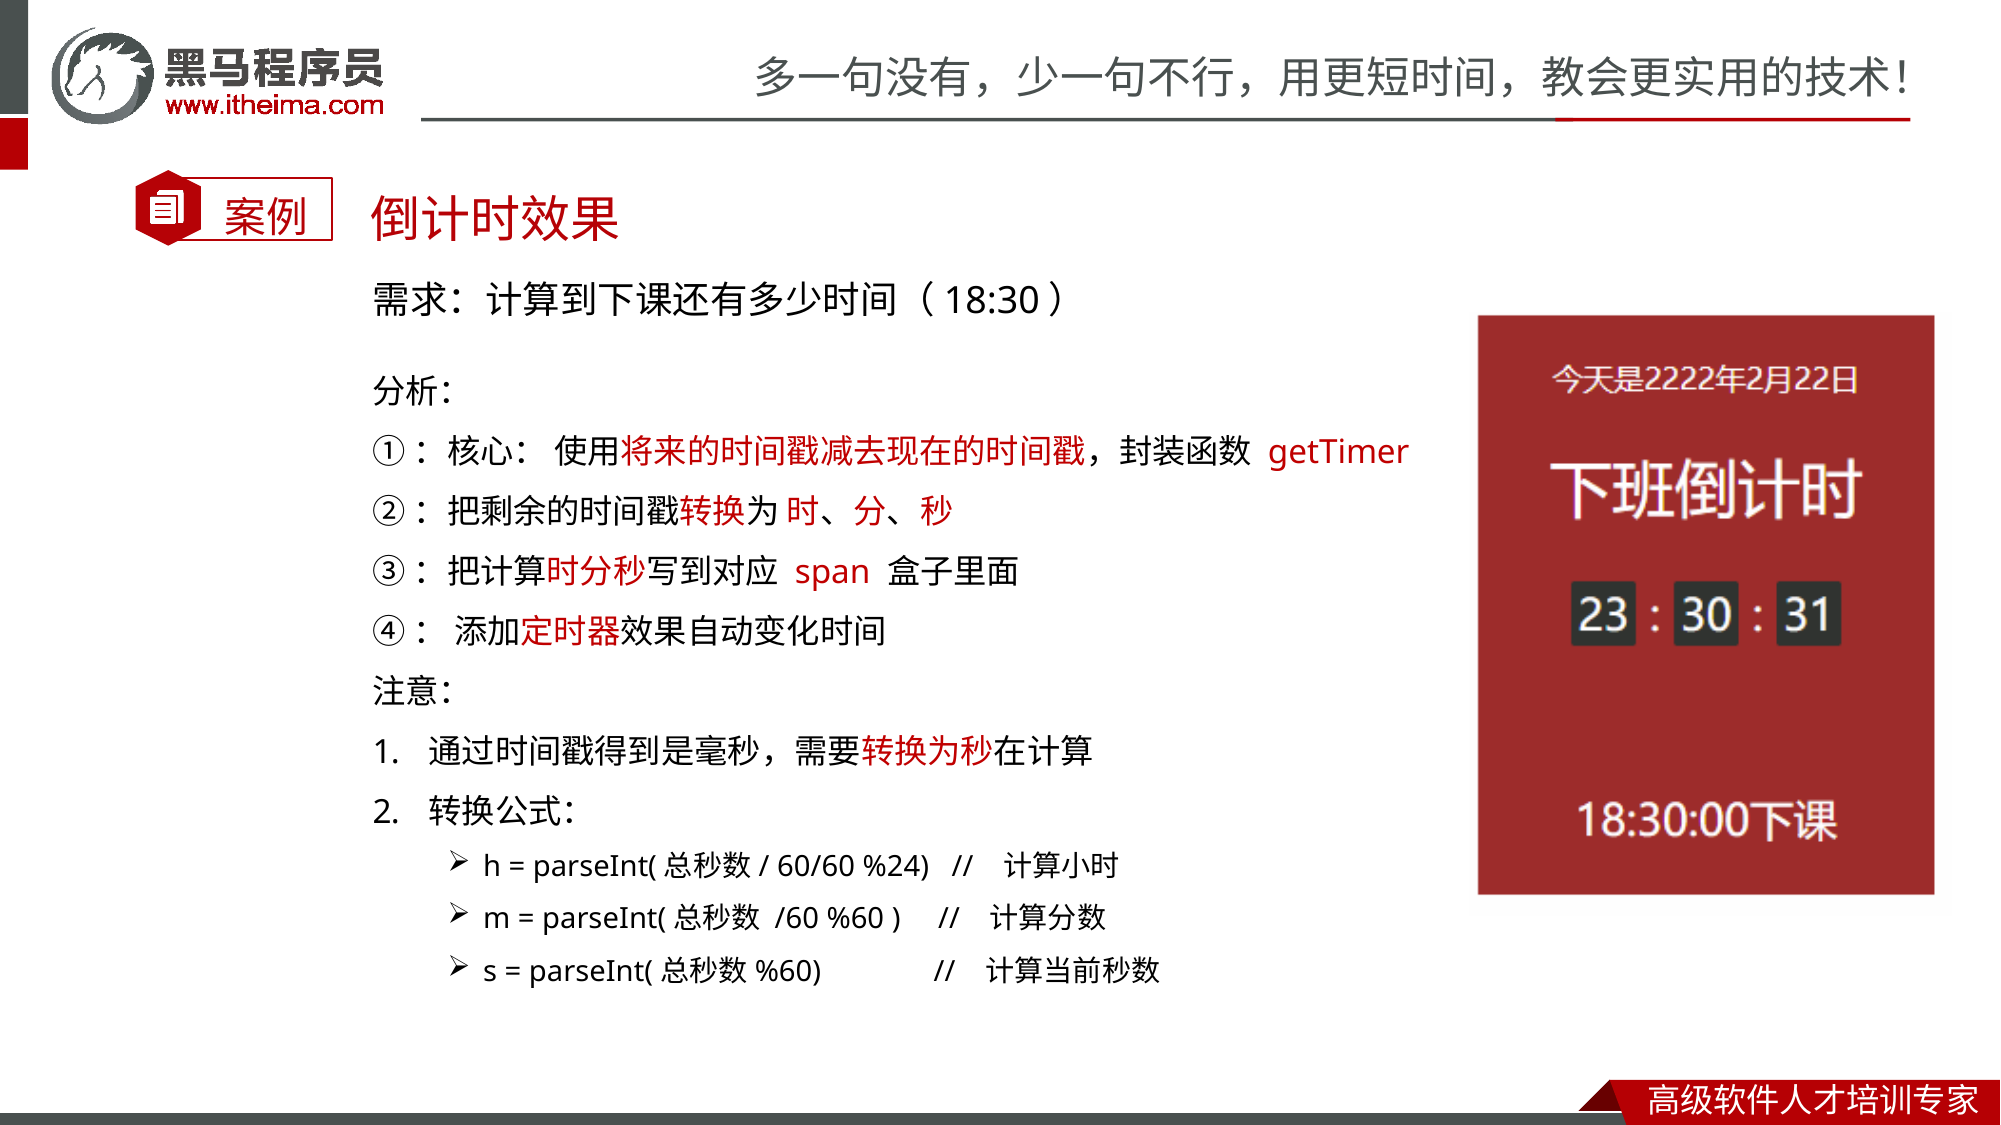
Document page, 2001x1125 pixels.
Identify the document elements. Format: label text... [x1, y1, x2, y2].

picture [50, 26, 384, 125]
text_box 分析： ①：核心： 使用将来的时间戳减去现在的时间戳，封装函数 getTimer ②：把剩余的时间戳转换为 时、分、秒 ③：把计算时分秒写到对应 span 盒子里面 ④： 添加定时器效果自动变化时间 注意： 通过时间戳得到是毫秒，需要转换为秒在计算 转换公式： h = parseInt(总秒数/ 60/60 %24) // 计算小时 m = parseInt(总秒数 /60 %60 ) // 计算分数 s = parseInt(总秒数%60) // 计算当前秒数 [357, 343, 1852, 995]
text_box 倒计时效果 [355, 150, 1375, 255]
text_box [135, 158, 338, 246]
text_box 需求：计算到下课还有多少时间（18:30） [357, 245, 1896, 329]
picture [1469, 312, 1952, 916]
